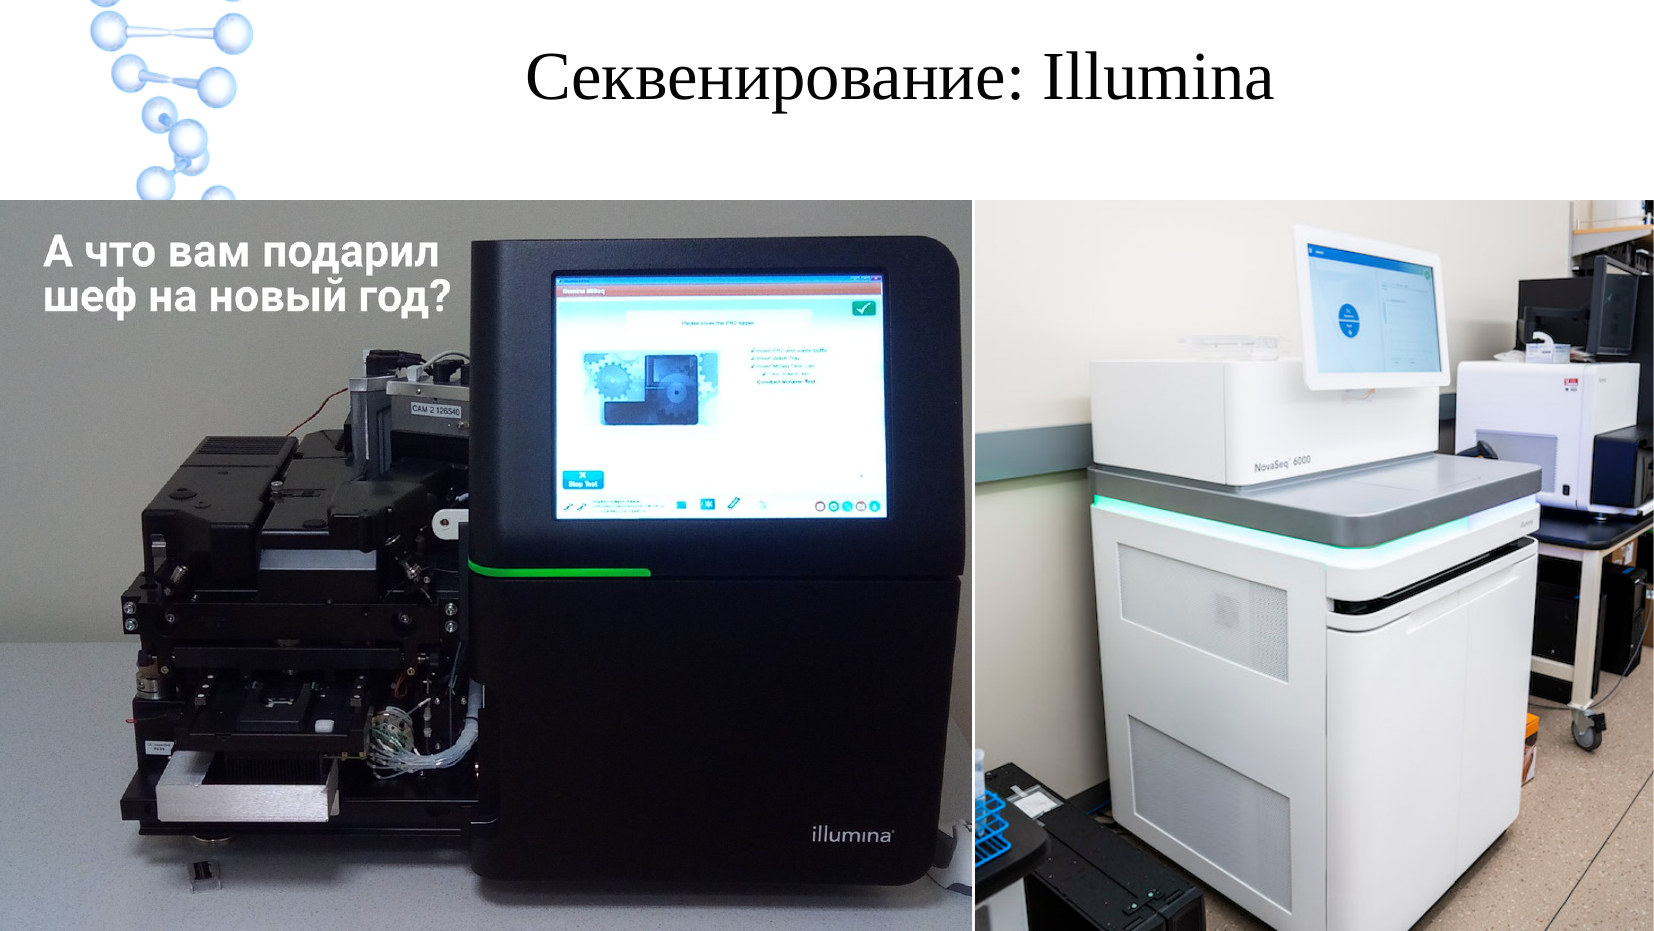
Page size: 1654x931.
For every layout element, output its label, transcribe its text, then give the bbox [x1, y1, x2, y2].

text_box Секвенирование: Illumina [236, 0, 1565, 154]
picture [0, 0, 1654, 931]
